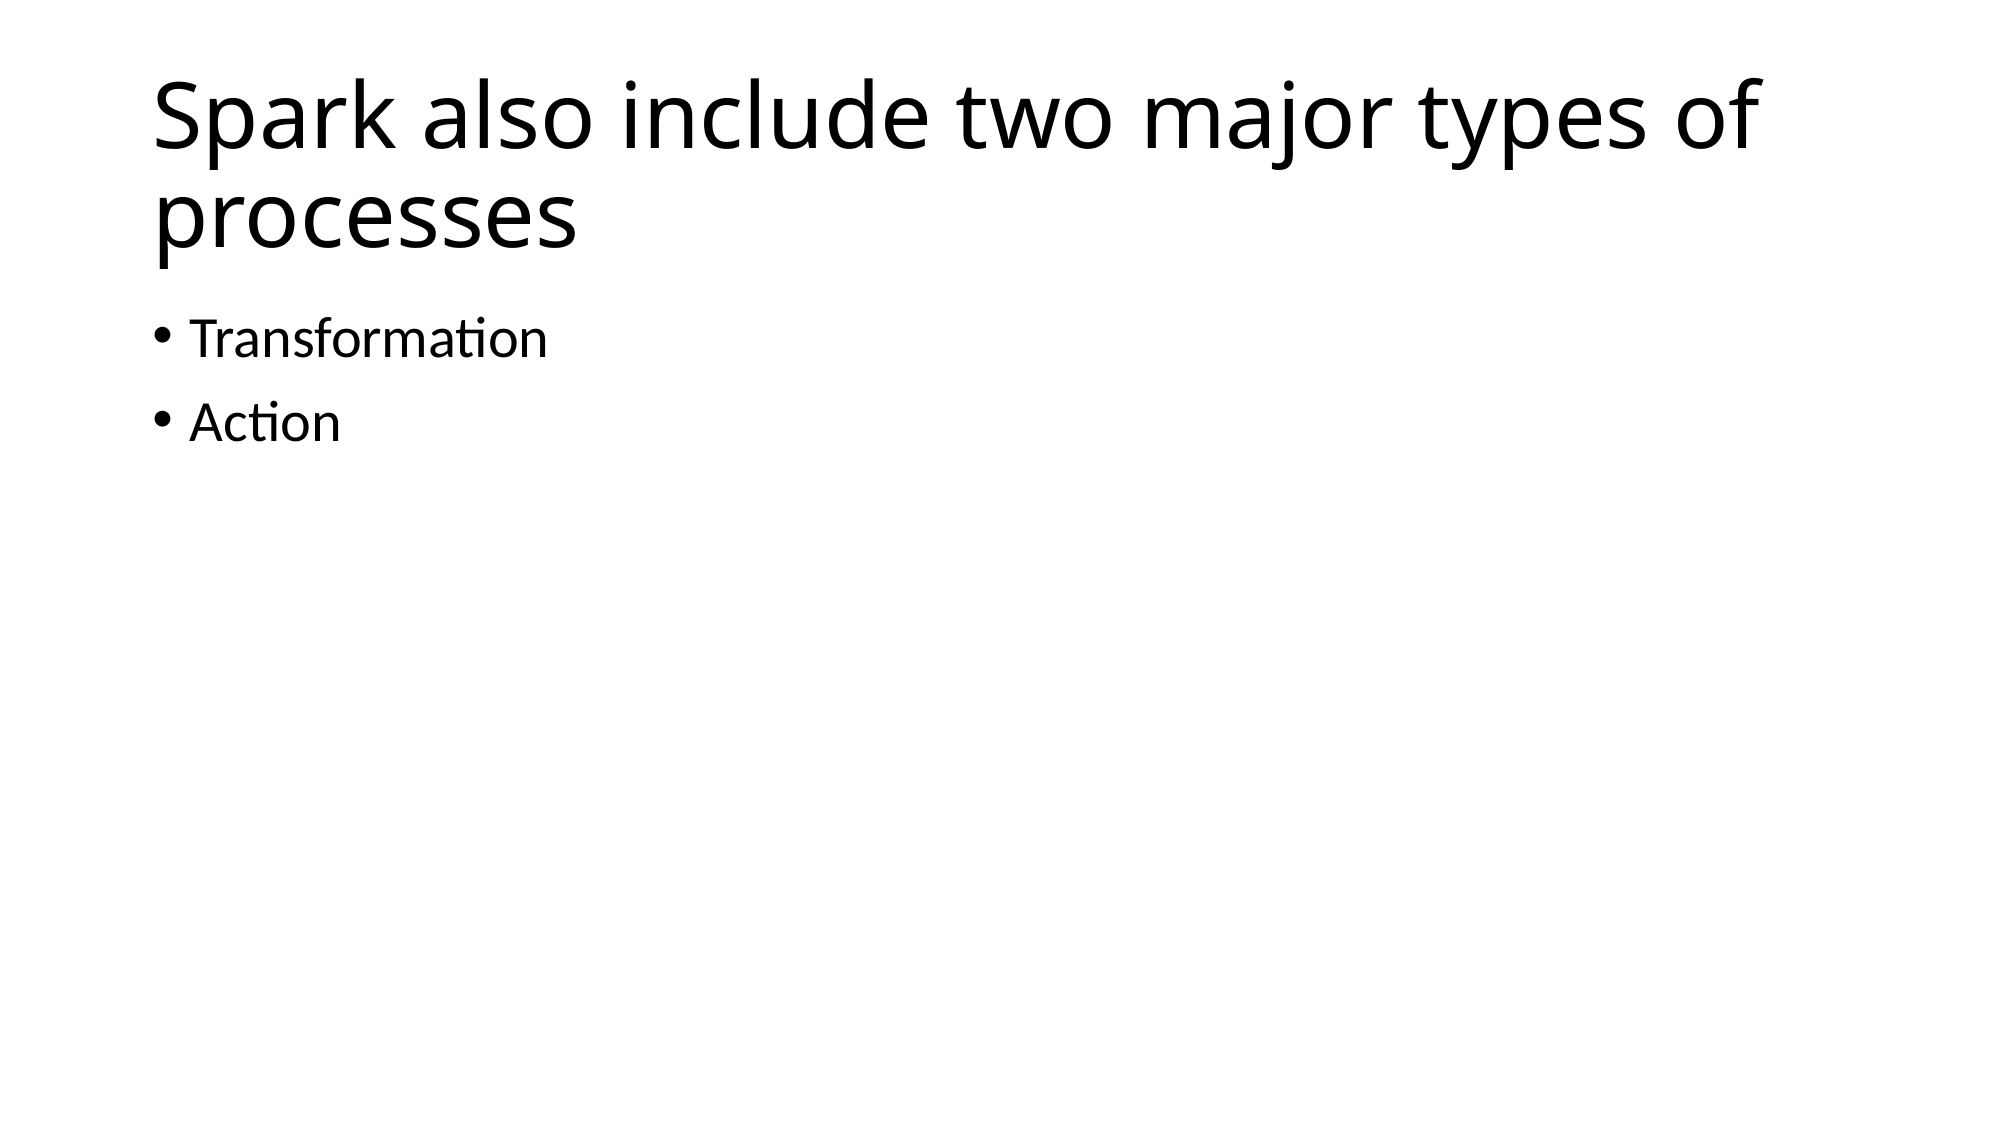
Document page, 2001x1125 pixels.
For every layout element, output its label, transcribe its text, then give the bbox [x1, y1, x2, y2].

list Transformation Action [137, 299, 1863, 1014]
title Spark also include two major types of processes [137, 59, 1863, 278]
